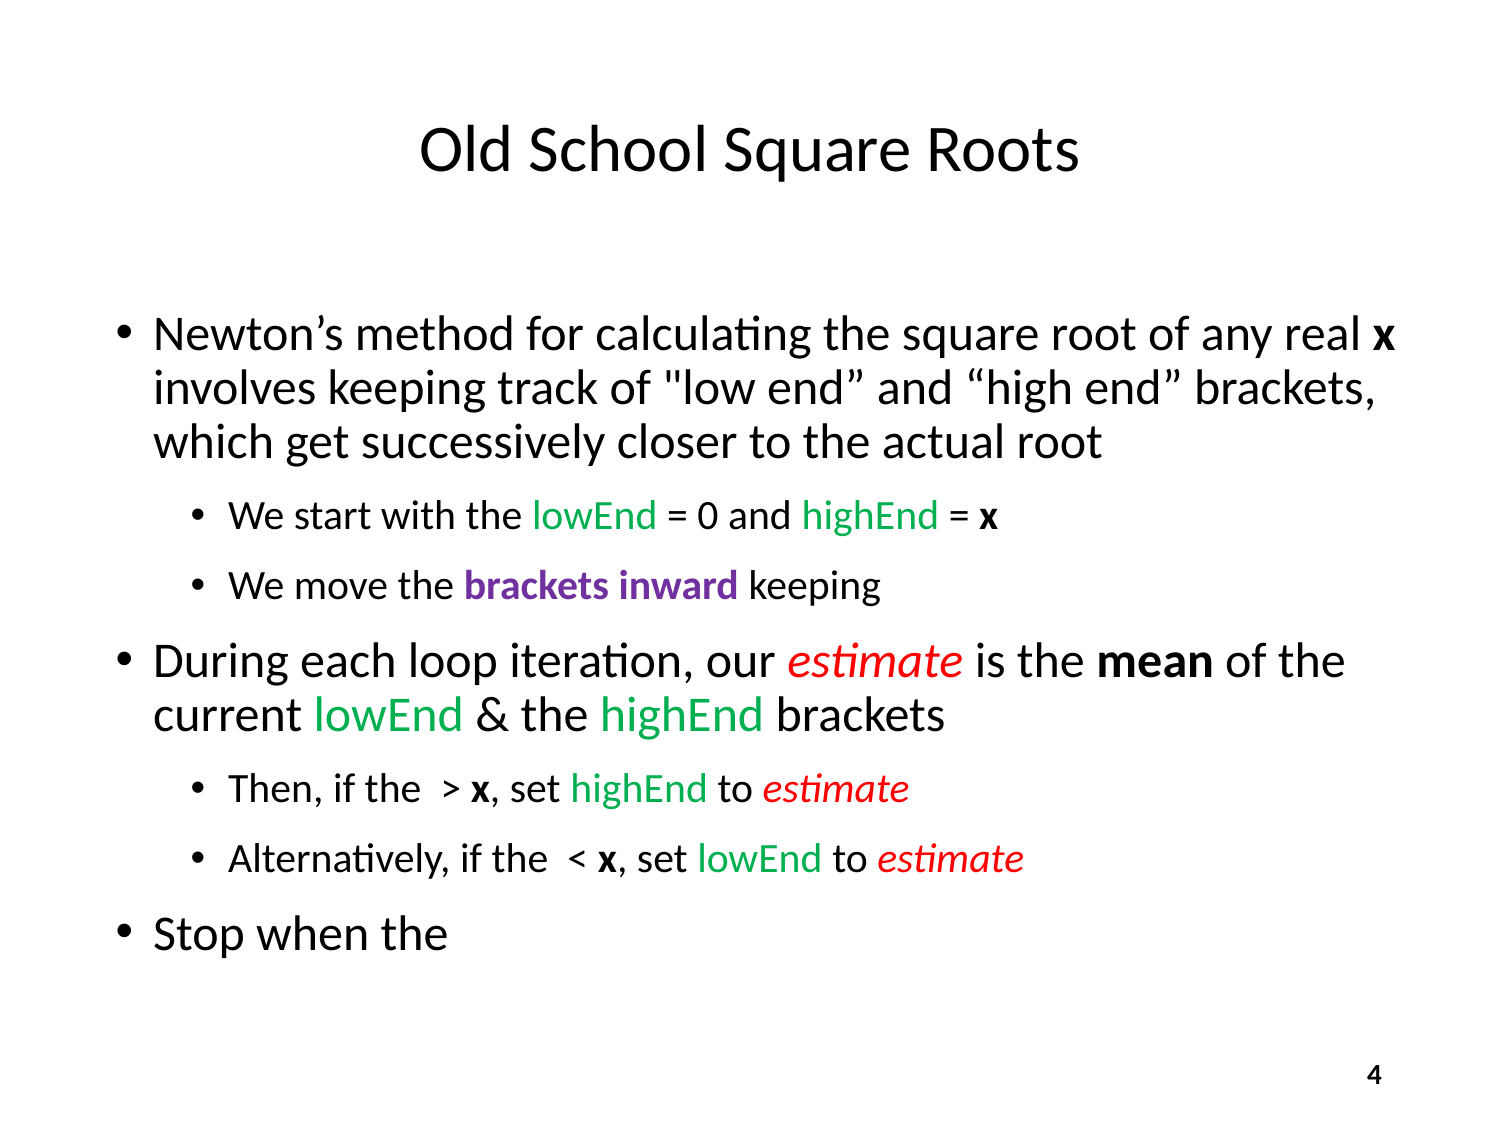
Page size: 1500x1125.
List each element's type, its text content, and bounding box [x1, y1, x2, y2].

slide_number 4 [1059, 1042, 1397, 1103]
title Old School Square Roots [103, 59, 1397, 241]
